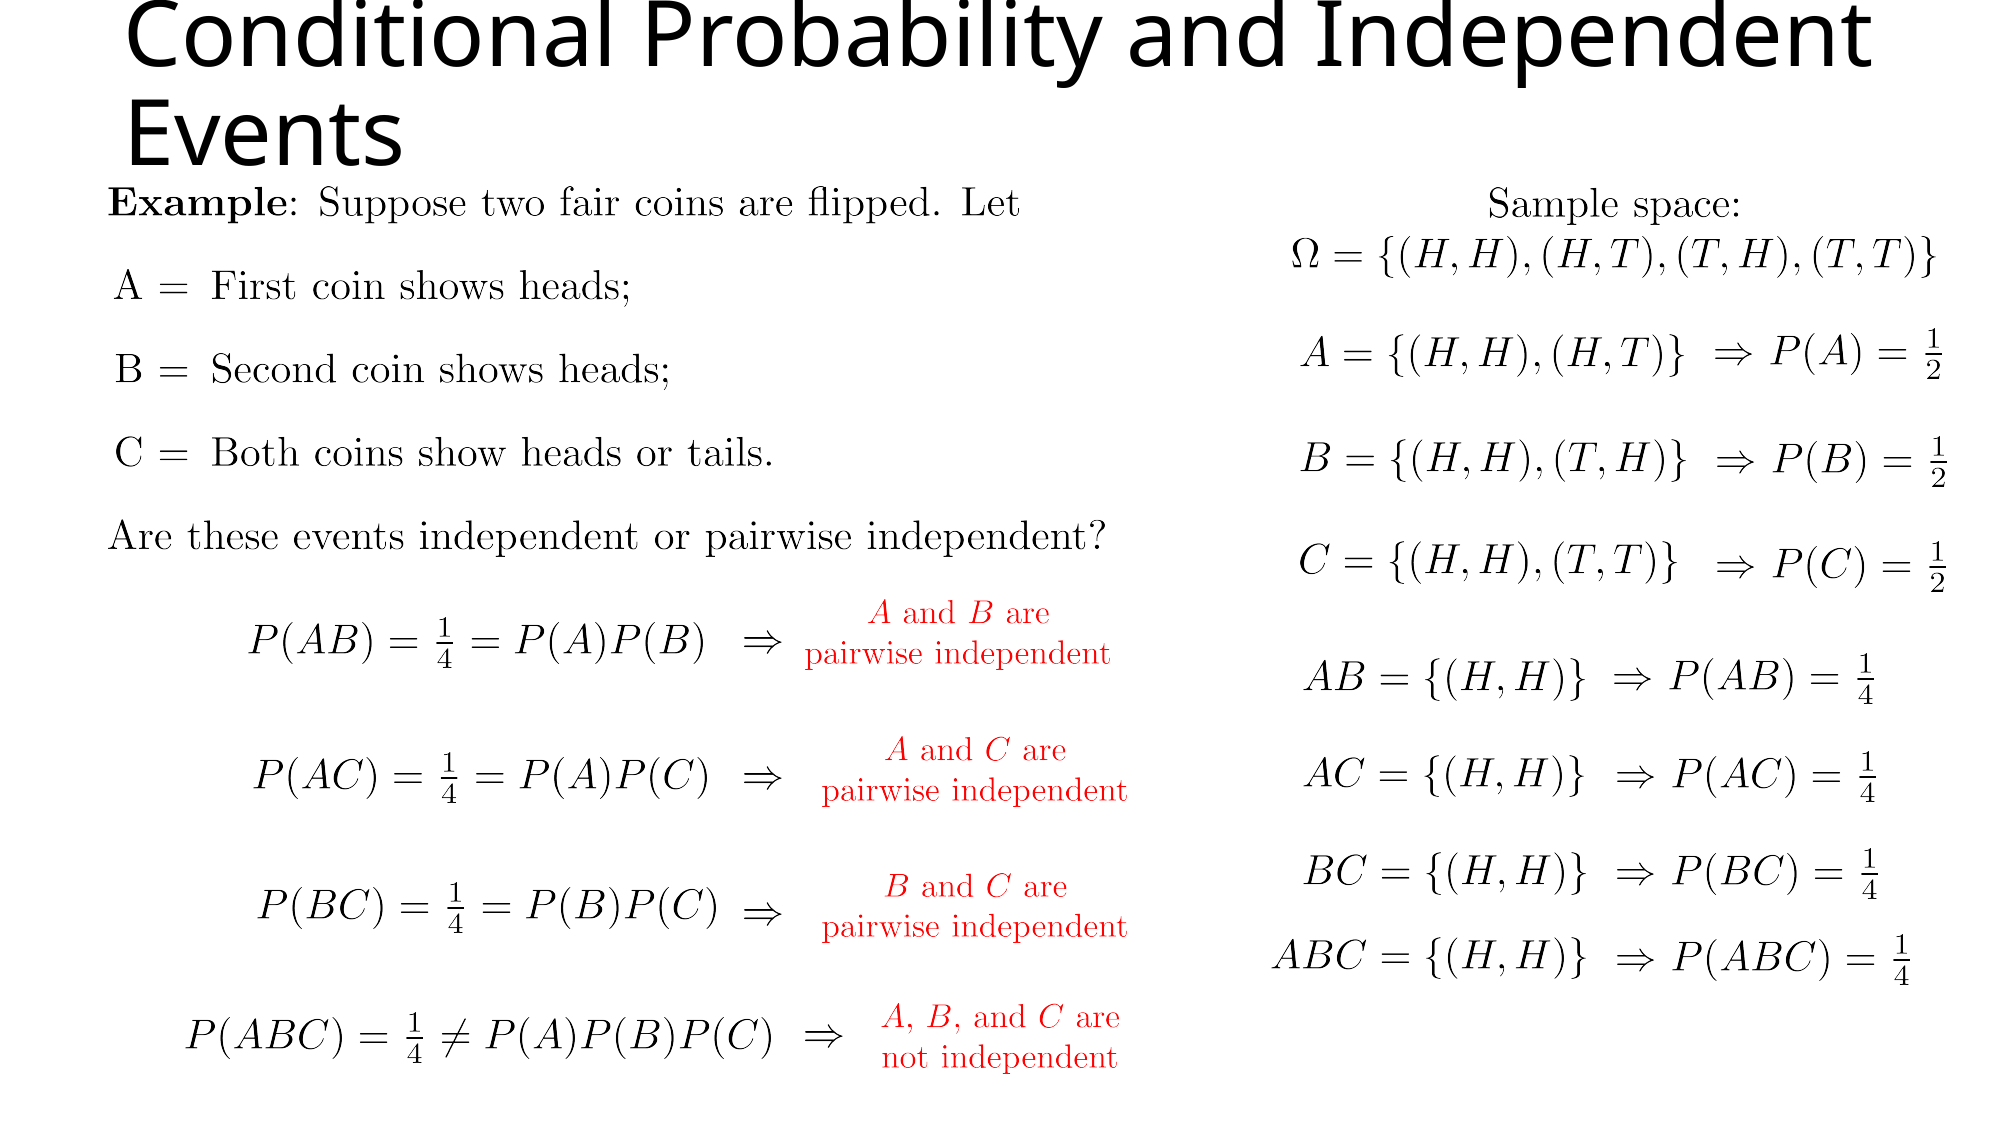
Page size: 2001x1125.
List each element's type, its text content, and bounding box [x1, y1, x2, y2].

picture [1616, 934, 1910, 985]
picture [1303, 852, 1586, 895]
picture [744, 630, 782, 654]
picture [805, 599, 1110, 670]
picture [822, 736, 1127, 807]
picture [1614, 653, 1874, 705]
picture [1617, 848, 1878, 899]
picture [1300, 439, 1686, 482]
picture [1302, 658, 1585, 701]
picture [185, 1012, 771, 1063]
picture [744, 766, 782, 790]
picture [253, 752, 707, 803]
picture [1300, 334, 1684, 377]
picture [1303, 755, 1584, 798]
picture [1617, 751, 1876, 802]
picture [247, 617, 703, 668]
picture [1715, 328, 1942, 379]
picture [744, 902, 782, 926]
picture [257, 882, 716, 933]
title Conditional Probability and Independent Events [108, 0, 1910, 196]
picture [881, 1003, 1119, 1074]
picture [108, 186, 1105, 557]
picture [1292, 187, 1936, 278]
picture [805, 1024, 843, 1048]
picture [1717, 436, 1947, 487]
picture [1300, 541, 1677, 584]
picture [822, 872, 1127, 943]
picture [1271, 937, 1586, 979]
picture [1717, 541, 1946, 592]
